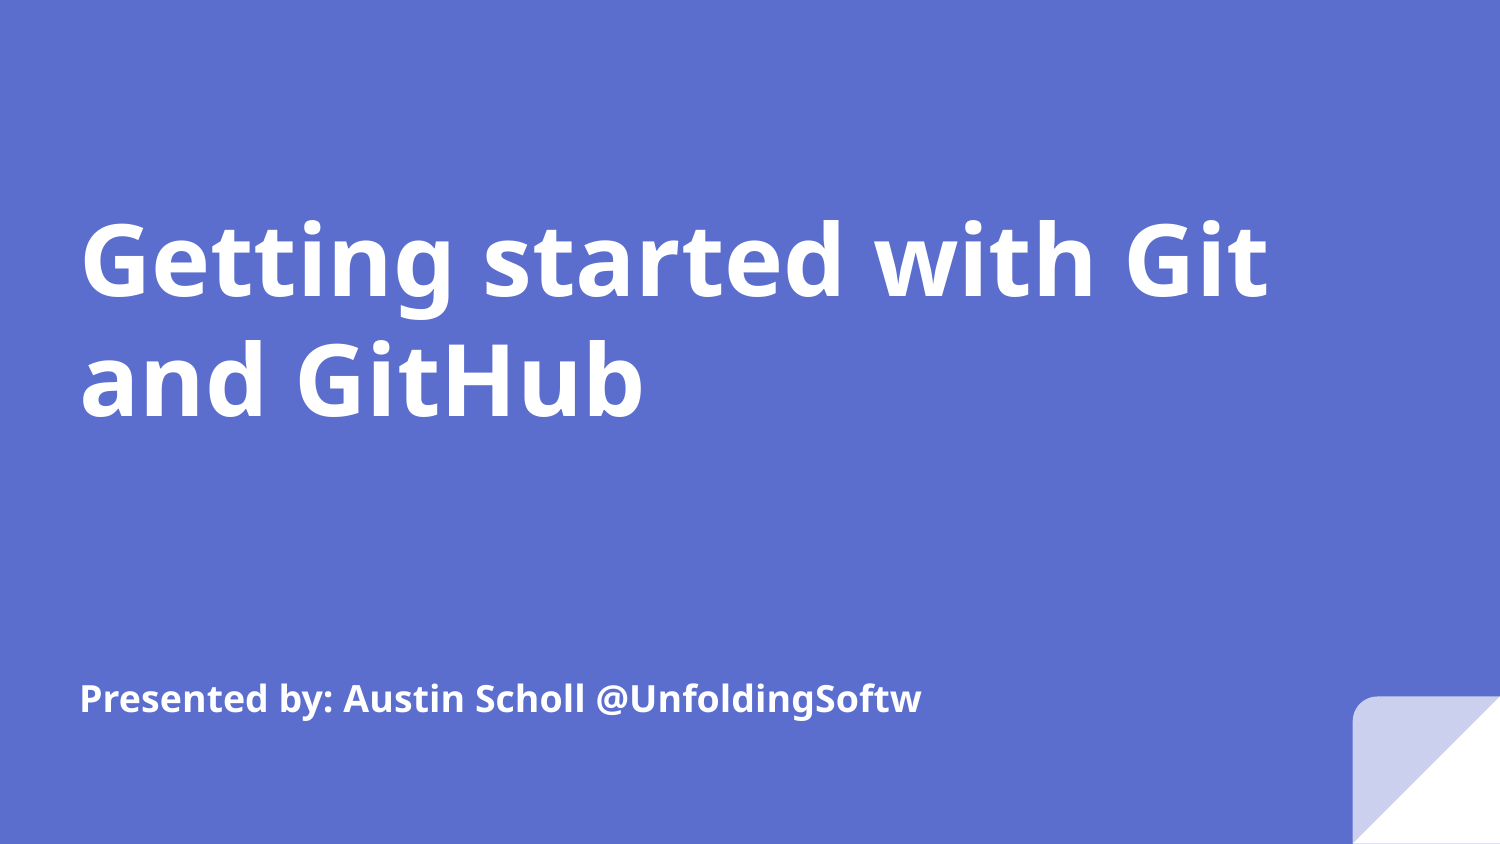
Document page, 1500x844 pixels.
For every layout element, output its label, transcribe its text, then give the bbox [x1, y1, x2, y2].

title Getting started with Git and GitHub [64, 298, 1413, 452]
subtitle Presented by: Austin Scholl @UnfoldingSoftw [64, 660, 1413, 732]
